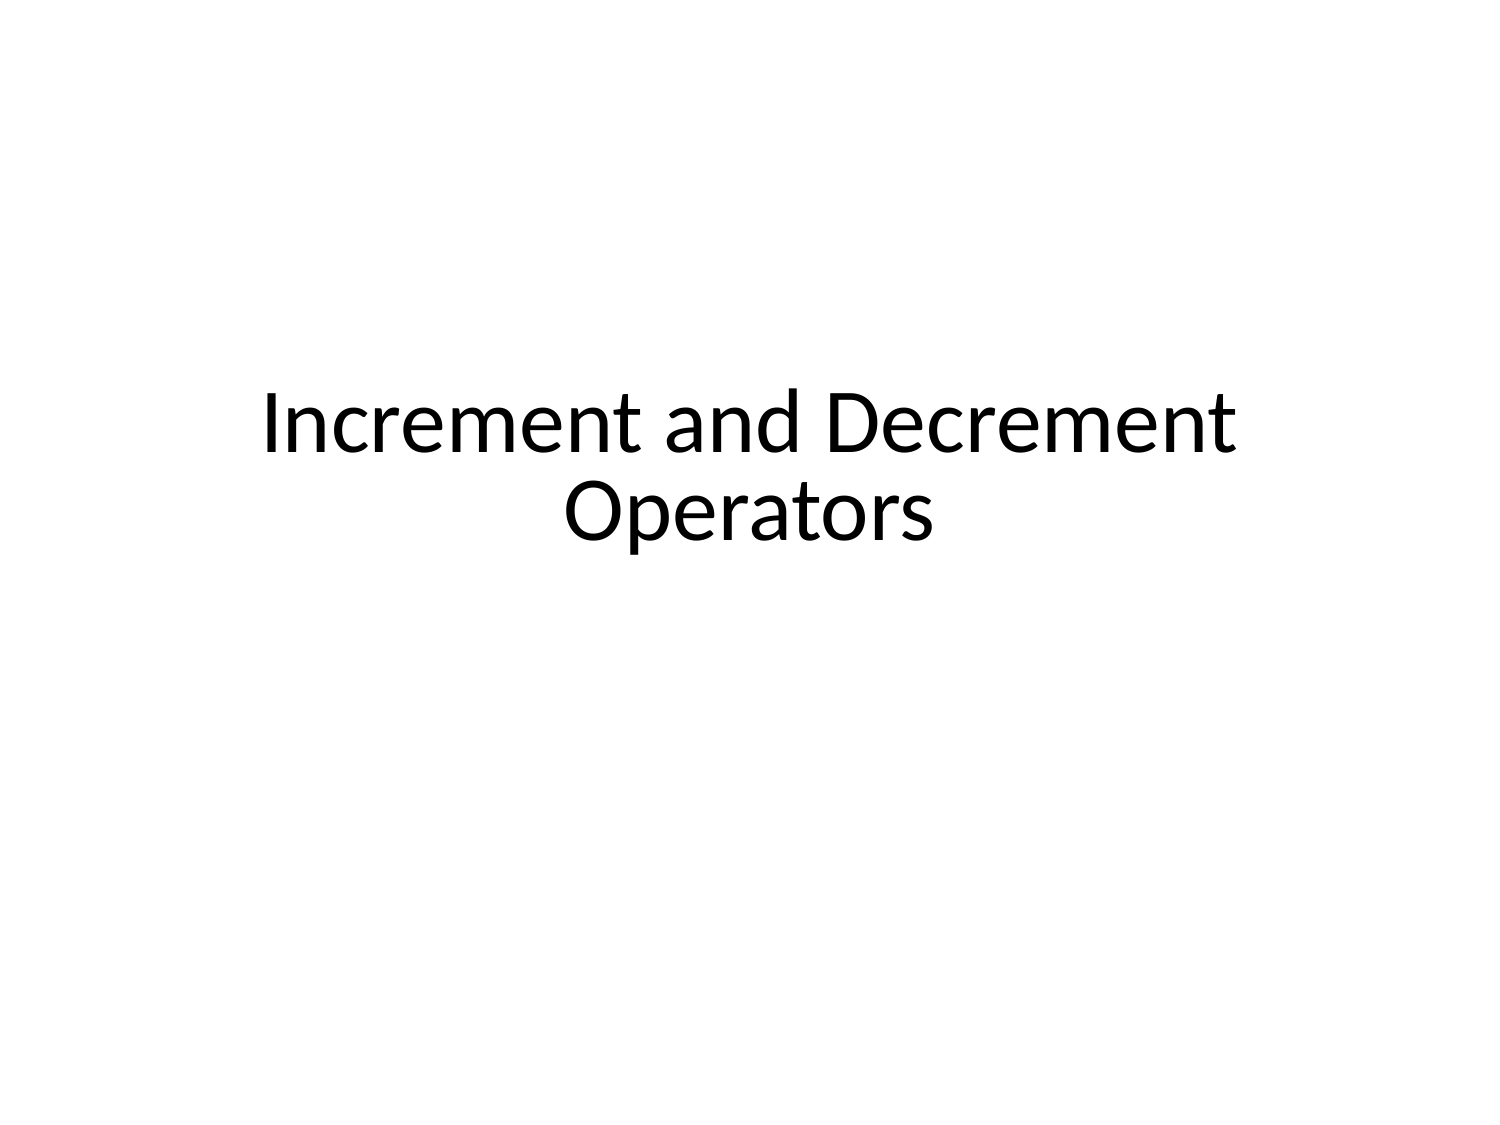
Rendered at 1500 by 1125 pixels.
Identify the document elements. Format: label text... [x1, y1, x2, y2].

title Increment and Decrement Operators [112, 349, 1388, 591]
